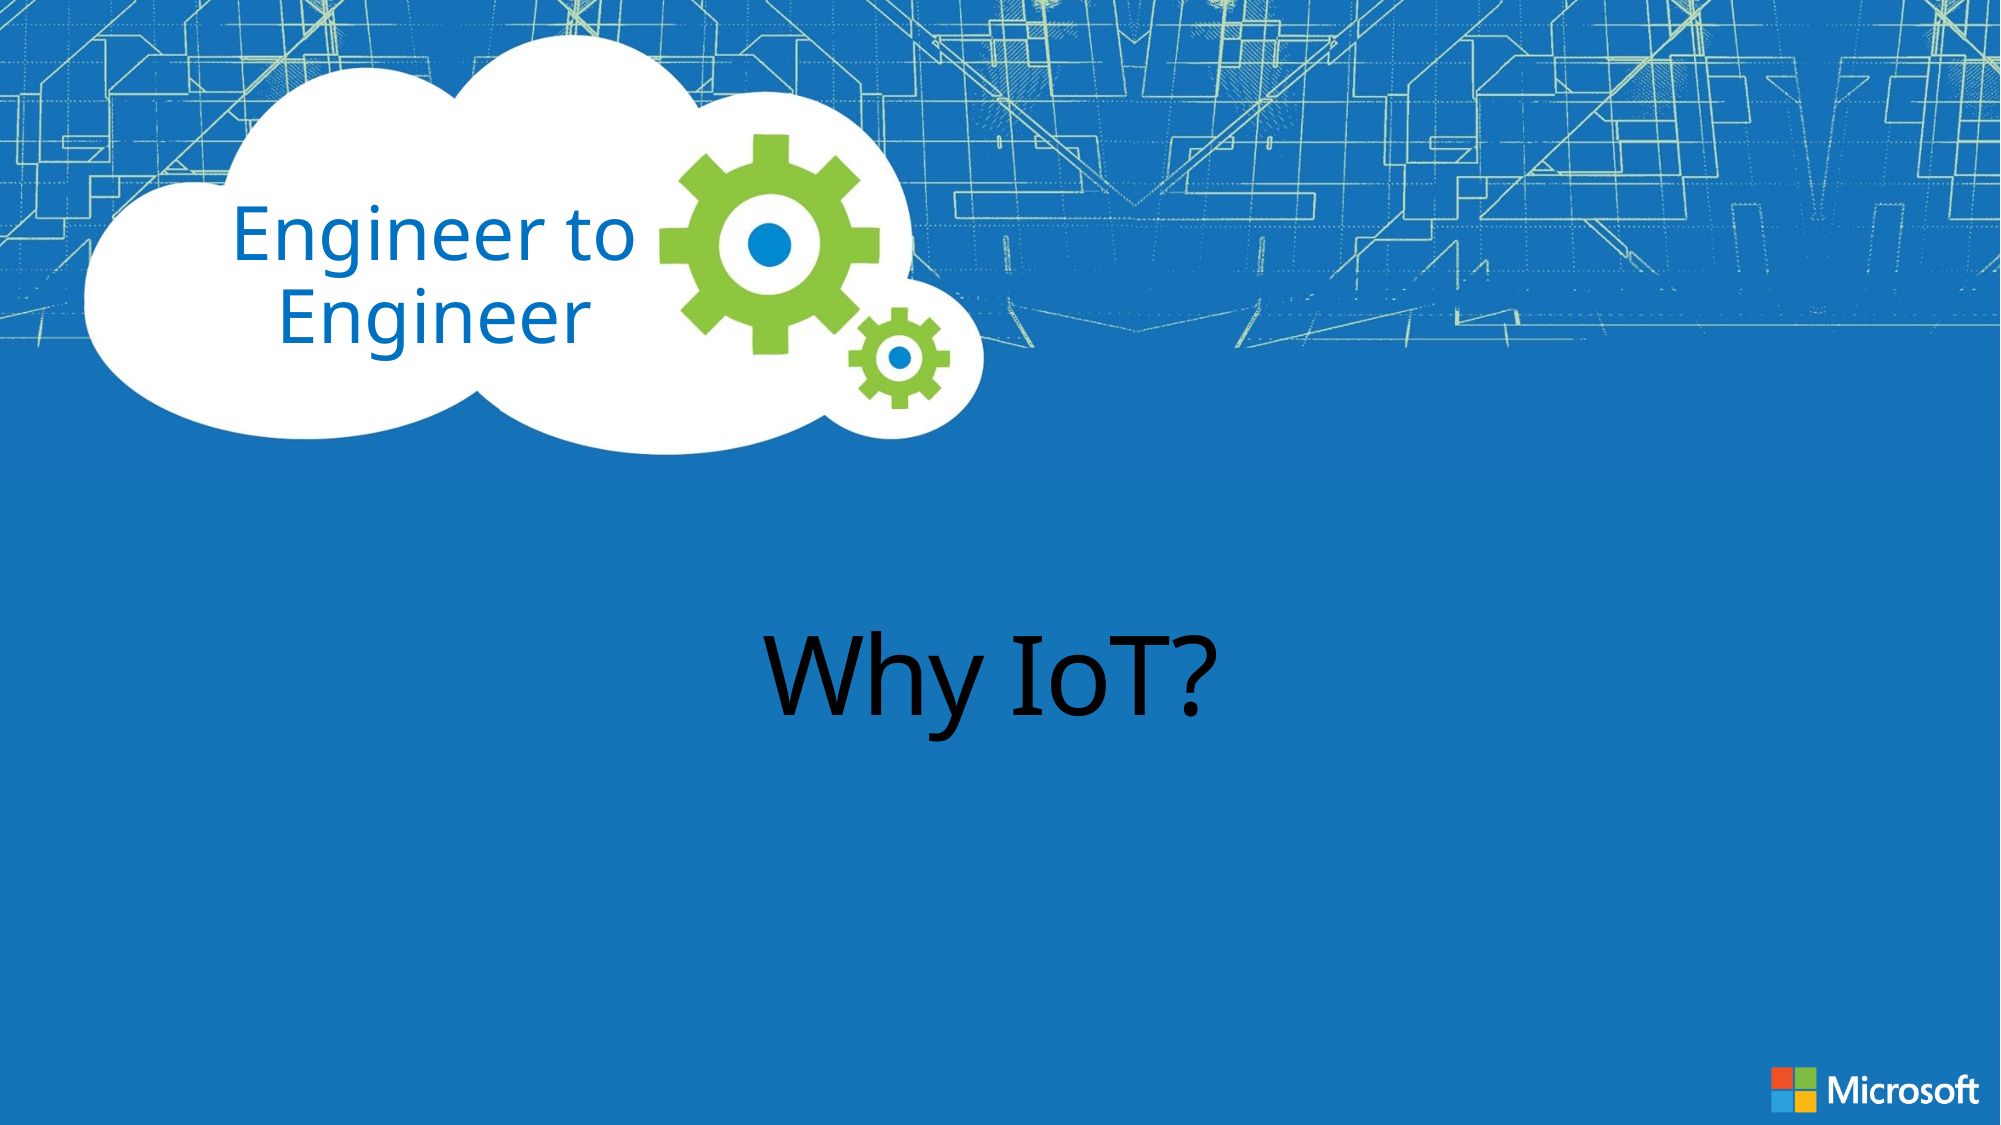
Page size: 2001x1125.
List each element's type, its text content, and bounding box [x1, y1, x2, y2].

title Why IoT? [44, 605, 1938, 753]
picture [1770, 1066, 1980, 1113]
picture [0, 0, 2000, 469]
